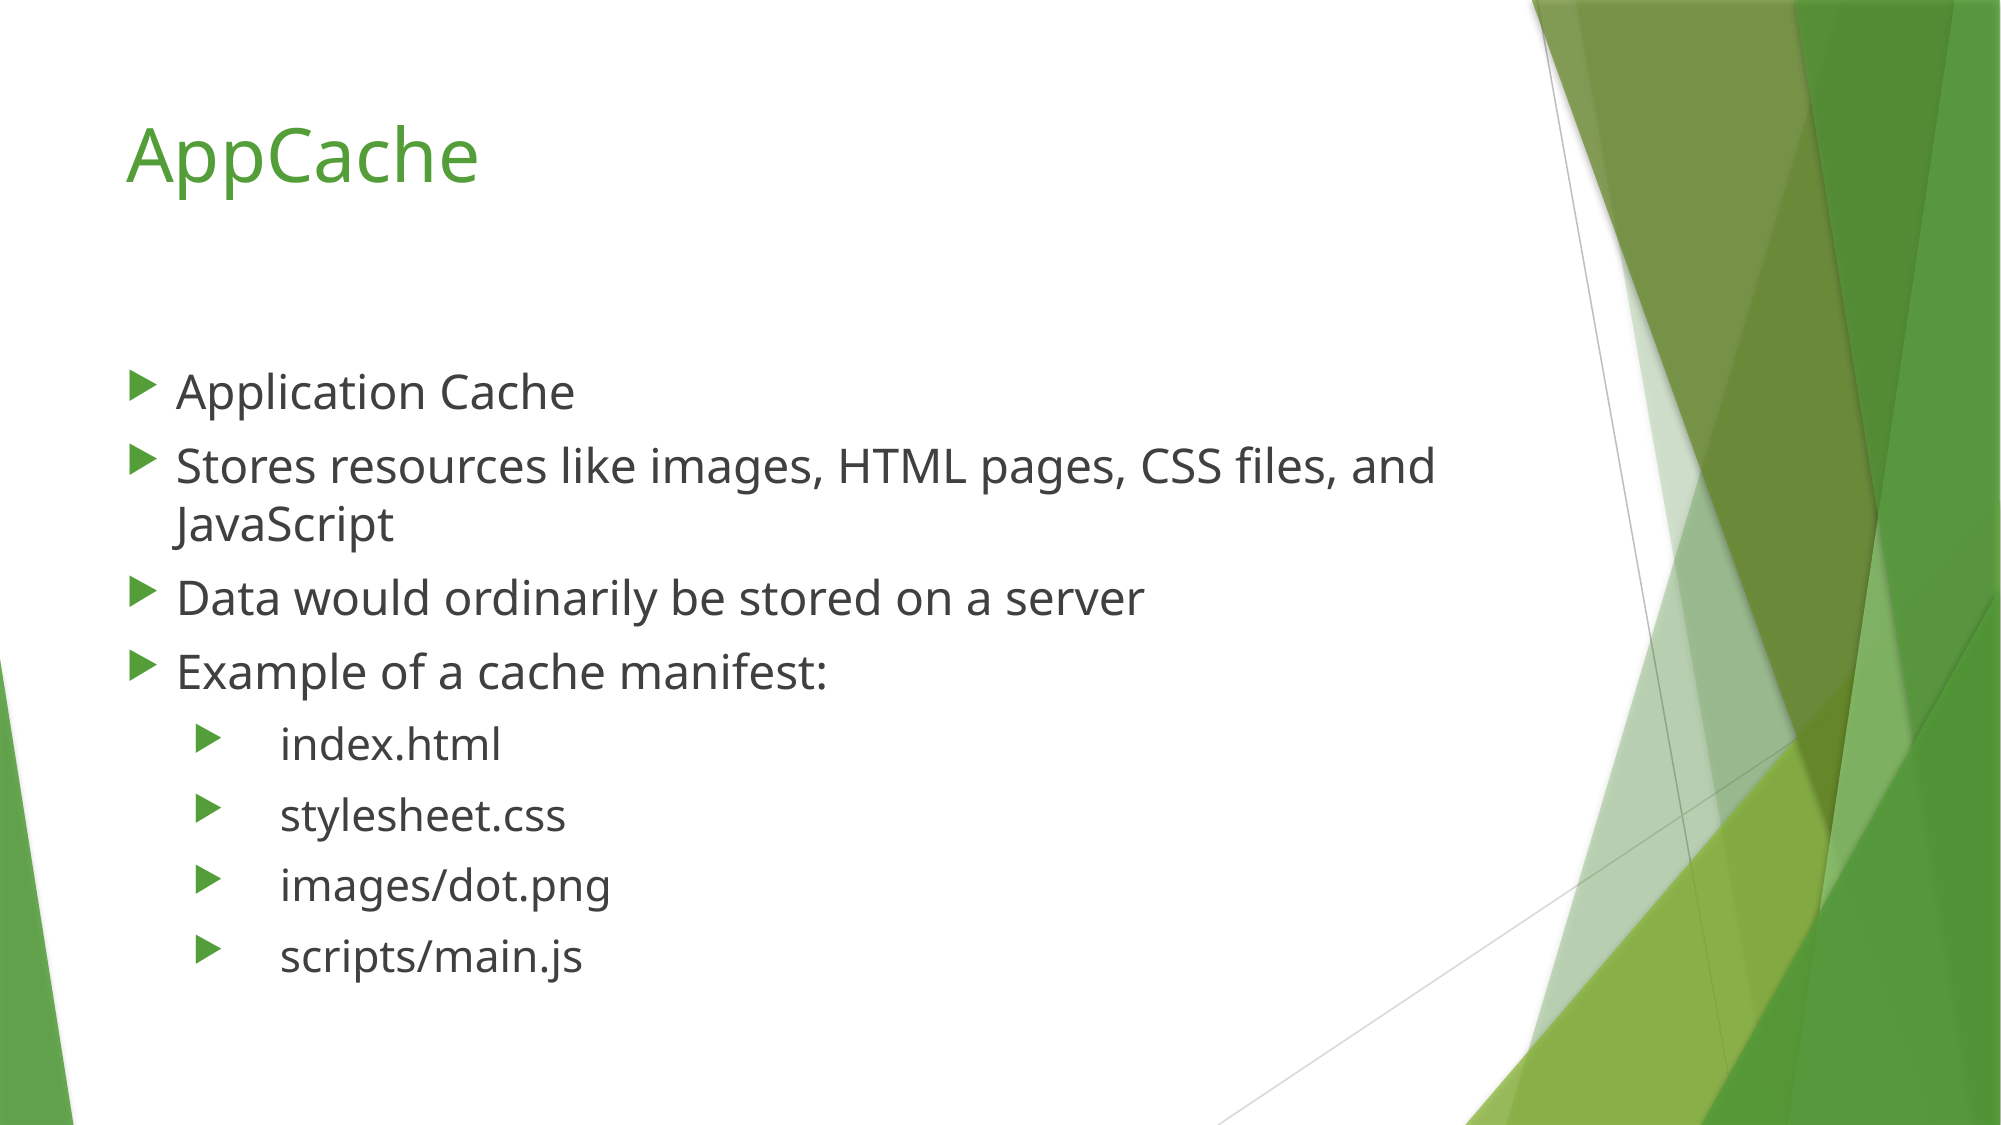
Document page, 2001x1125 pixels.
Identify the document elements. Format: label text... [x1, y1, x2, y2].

list Application Cache Stores resources like images, HTML pages, CSS files, and JavaScript Data would ordinarily be stored on a server Example of a cache manifest: index.html stylesheet.css images/dot.png scripts/main.js [111, 354, 1522, 992]
title AppCache [111, 99, 1522, 317]
